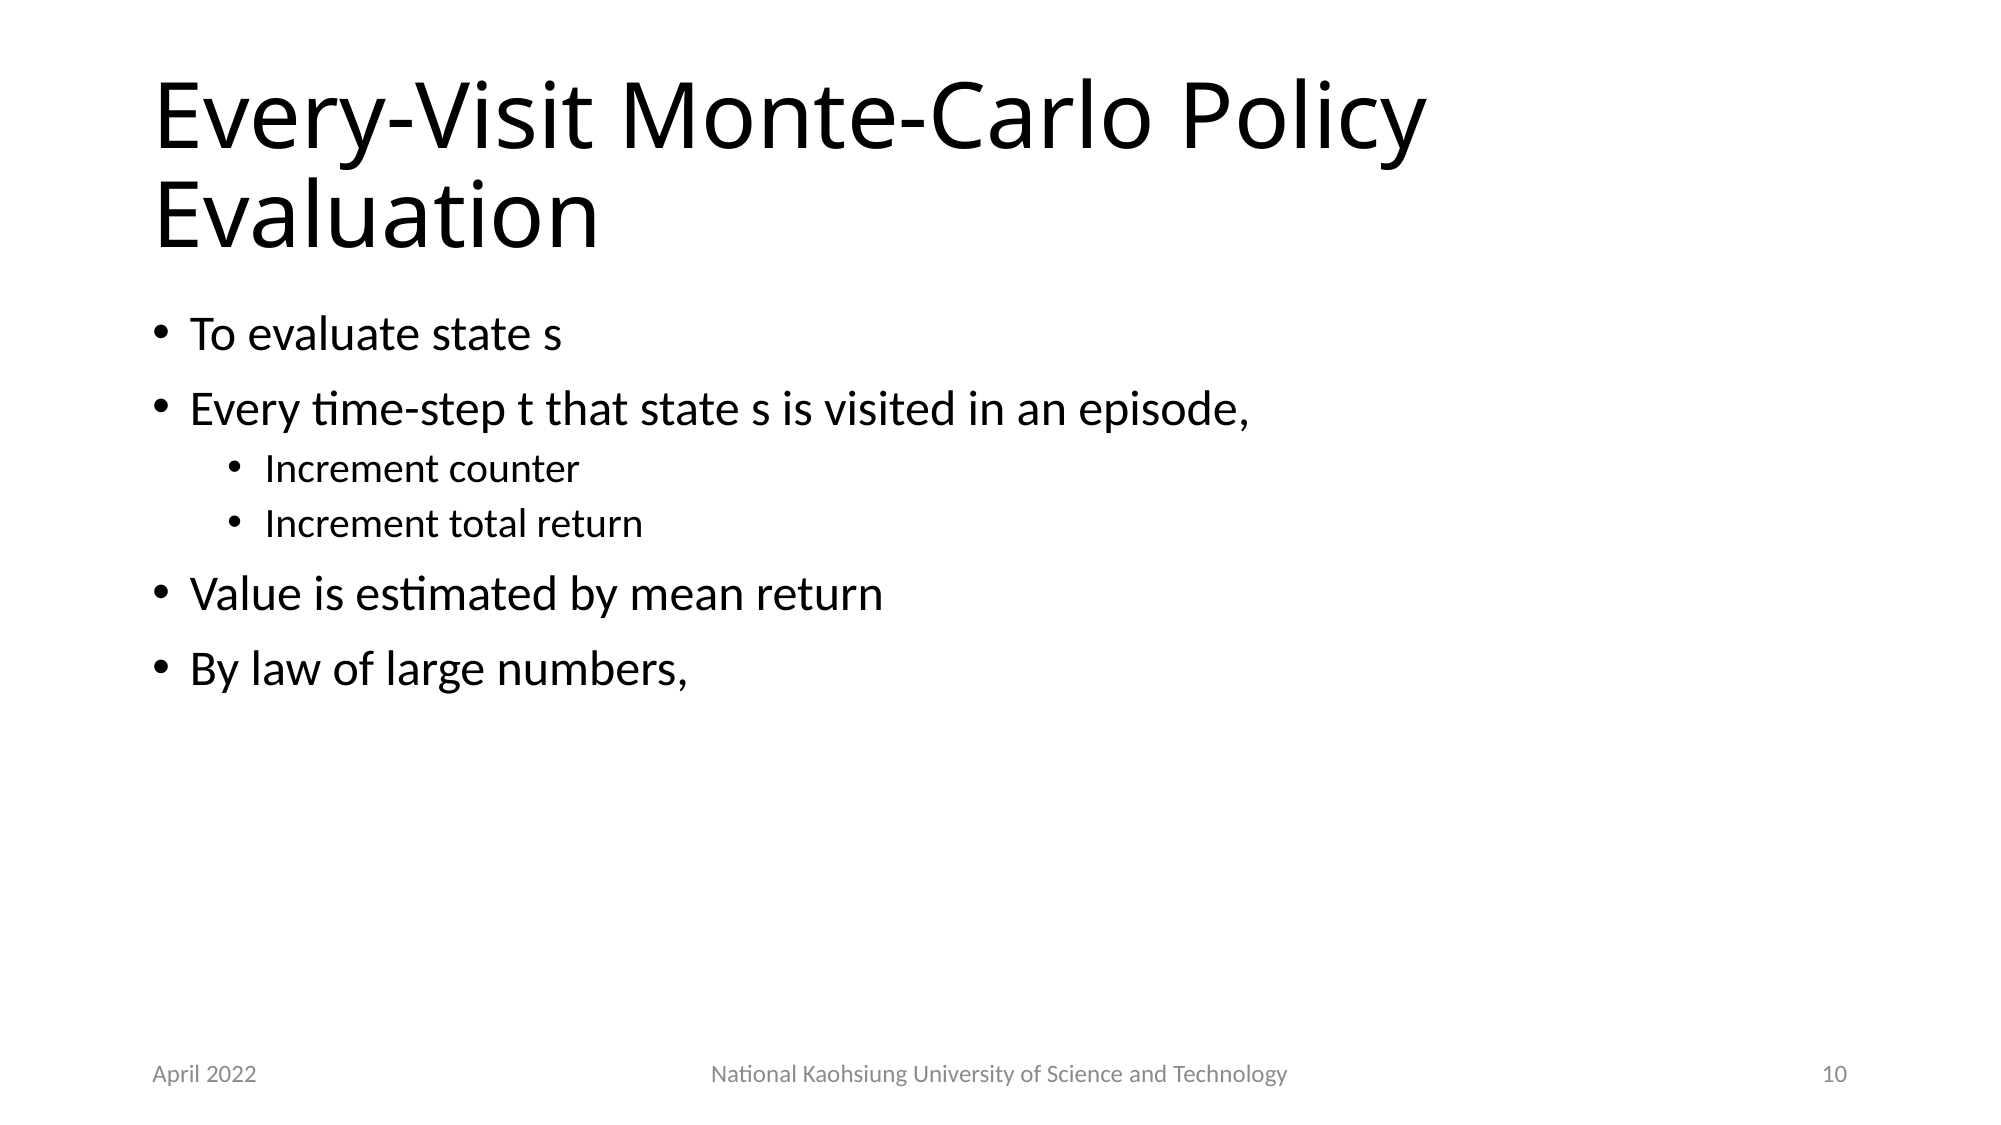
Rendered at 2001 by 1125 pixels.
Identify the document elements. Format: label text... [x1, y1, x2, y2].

footer National Kaohsiung University of Science and Technology [662, 1042, 1338, 1103]
title Every-Visit Monte-Carlo Policy Evaluation [137, 59, 1863, 278]
slide_number 10 [1412, 1042, 1863, 1103]
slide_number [137, 1042, 588, 1103]
